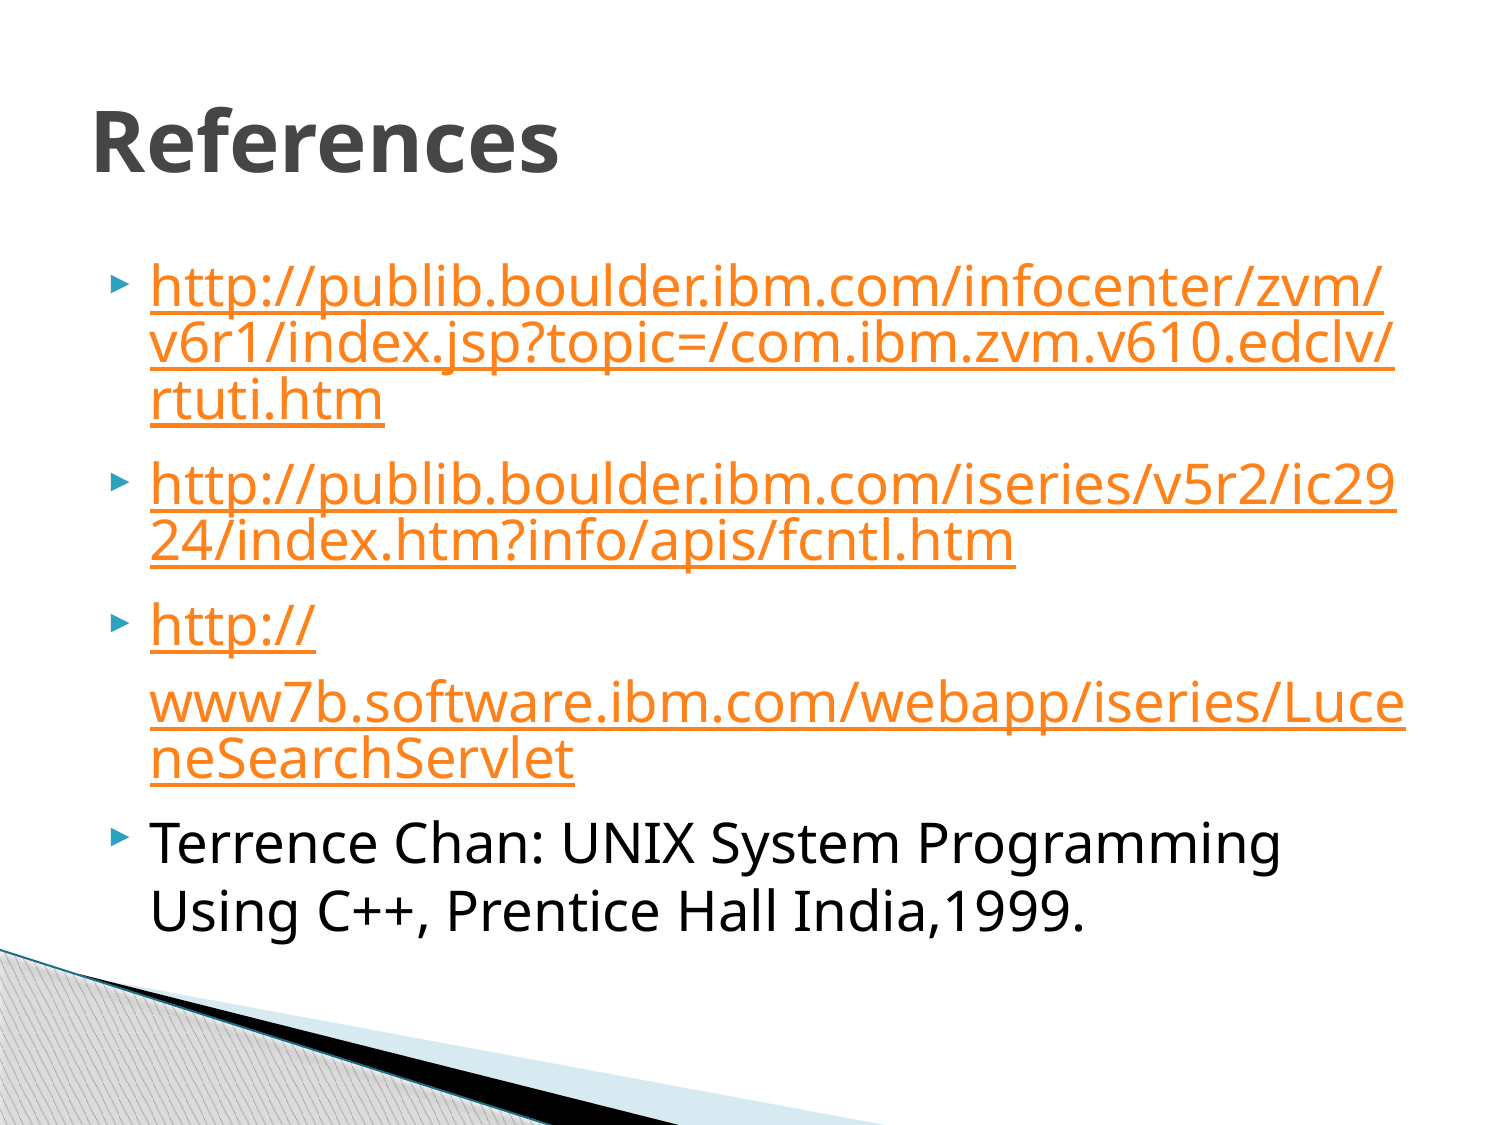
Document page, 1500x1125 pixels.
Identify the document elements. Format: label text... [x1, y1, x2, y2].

list http://publib.boulder.ibm.com/infocenter/zvm/v6r1/index.jsp?topic=/com.ibm.zvm.v610.edclv/rtuti.htm http://publib.boulder.ibm.com/iseries/v5r2/ic2924/index.htm?info/apis/fcntl.htm http://www7b.software.ibm.com/webapp/iseries/LuceneSearchServlet Terrence Chan: UNIX System Programming Using C++, Prentice Hall India,1999. [75, 243, 1425, 986]
title References [75, 45, 1425, 233]
